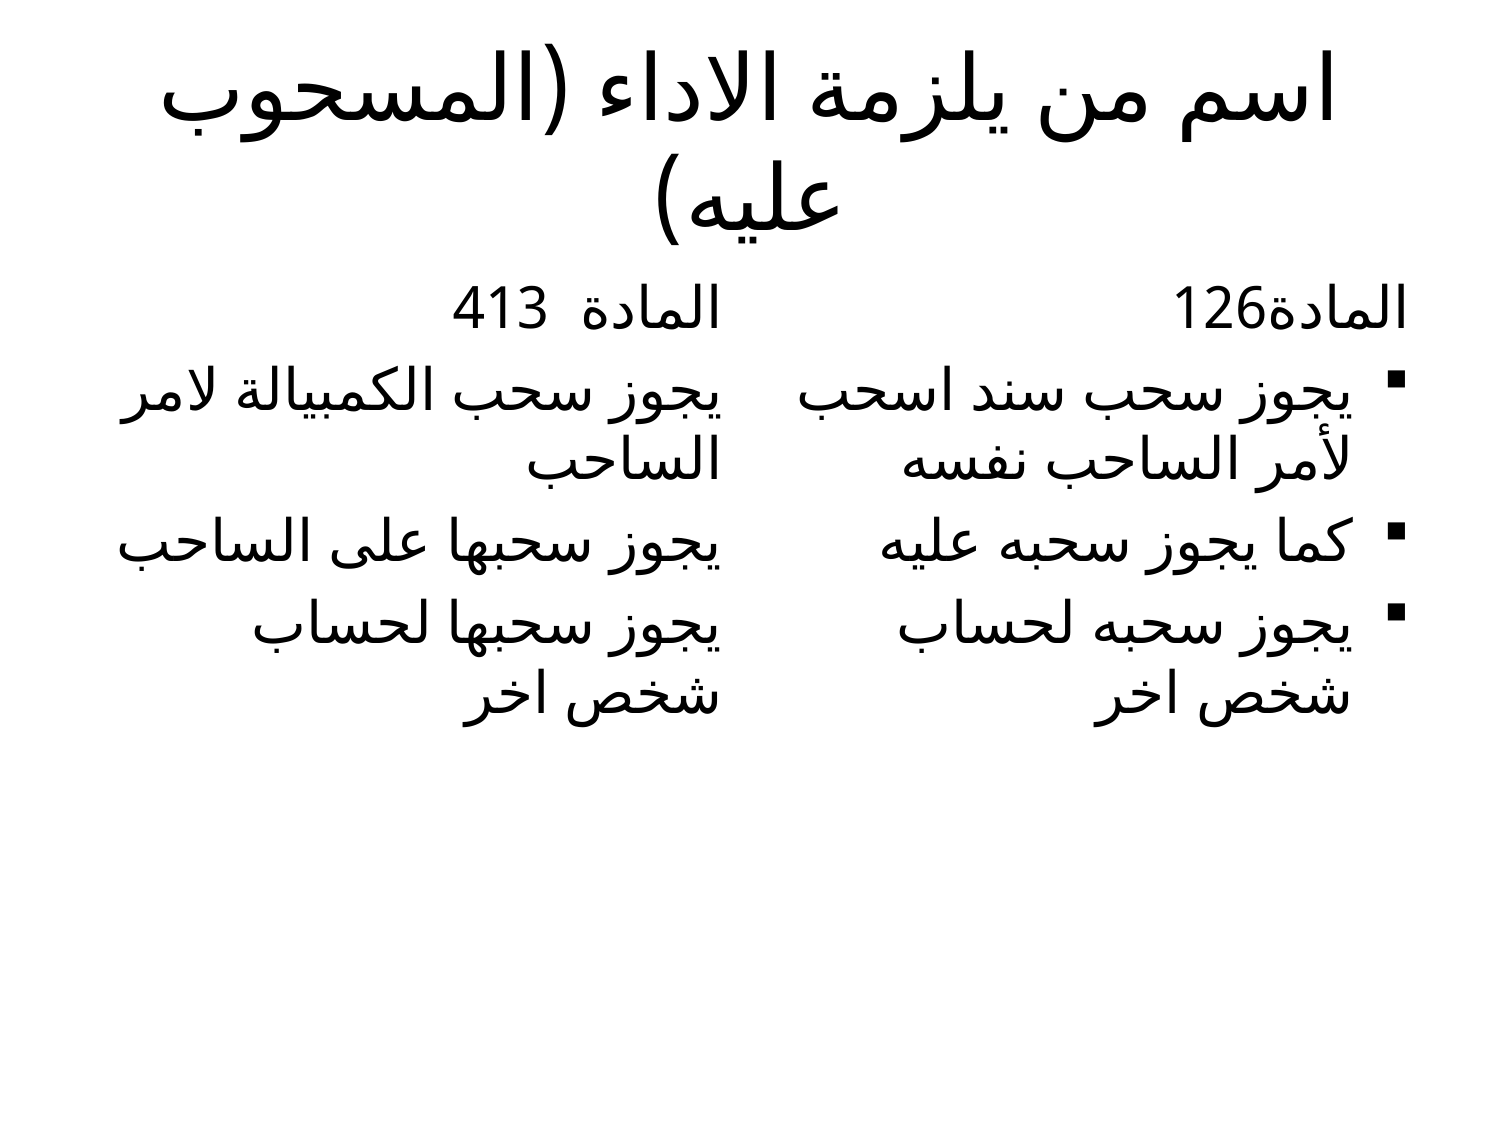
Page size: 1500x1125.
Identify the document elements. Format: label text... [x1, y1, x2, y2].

list المادة126 يجوز سحب سند اسحب لأمر الساحب نفسه كما يجوز سحبه عليه يجوز سحبه لحساب شخص اخر [762, 262, 1425, 1083]
list المادة 413 يجوز سحب الكمبيالة لامر الساحب يجوز سحبها على الساحب يجوز سحبها لحساب شخص اخر [75, 262, 738, 1005]
title اسم من يلزمة الاداء (المسحوب عليه) [75, 45, 1425, 233]
